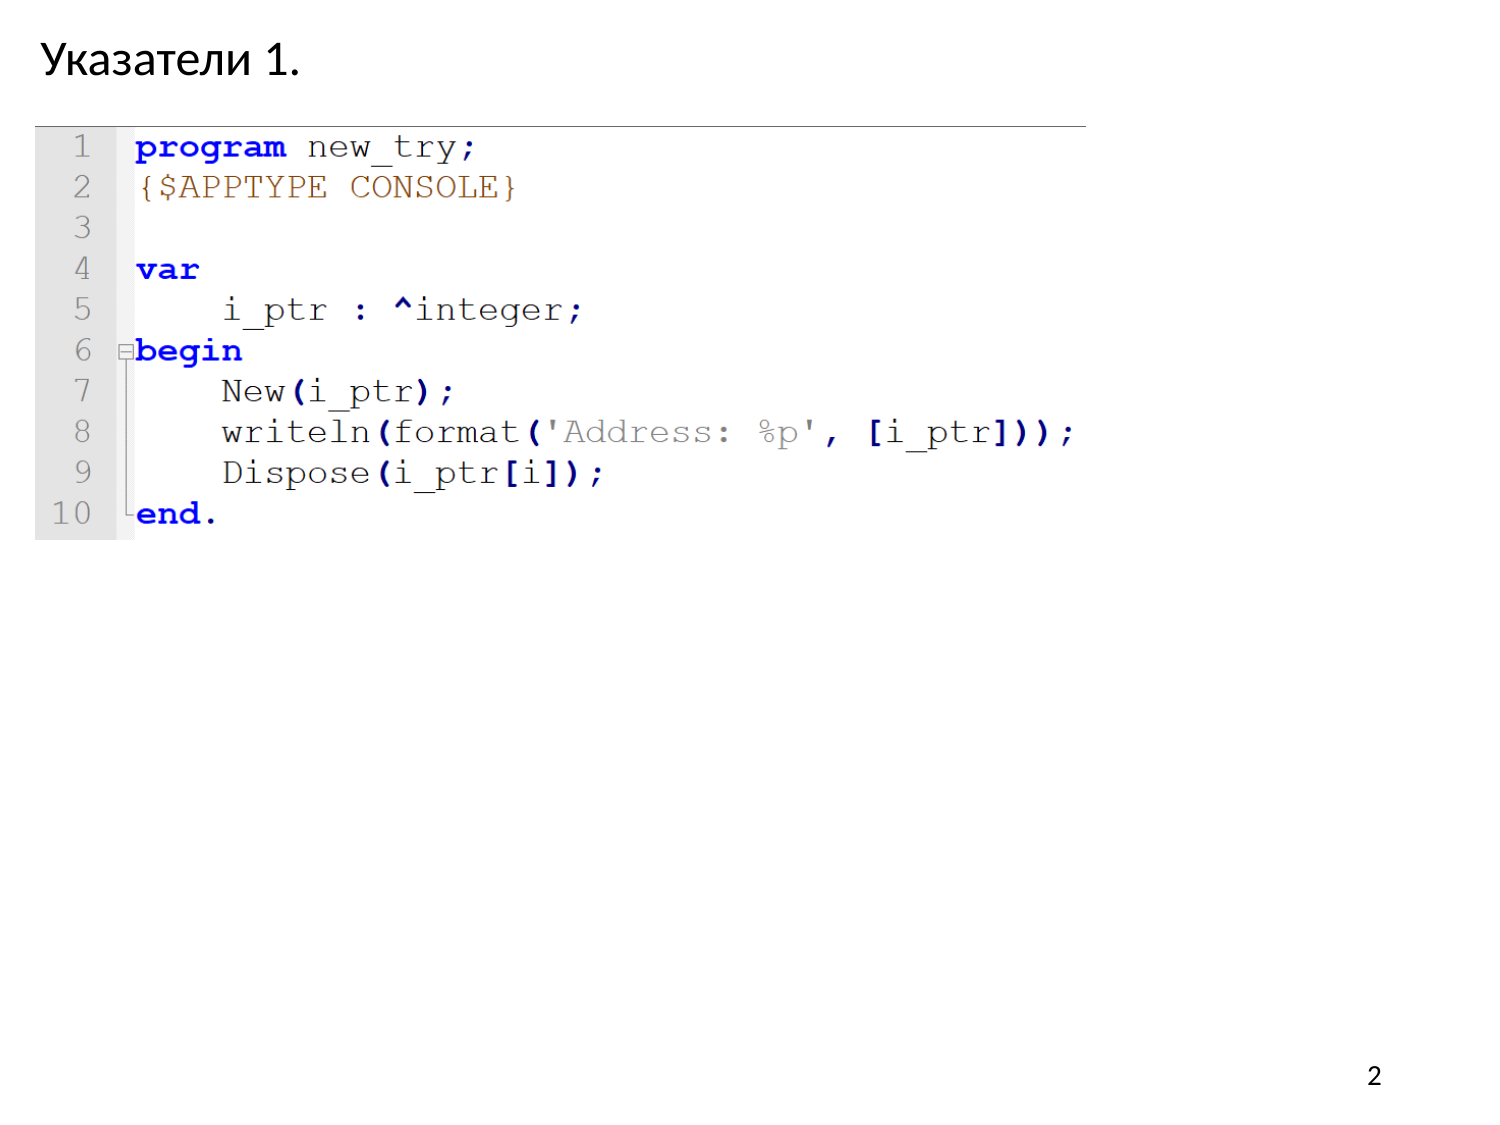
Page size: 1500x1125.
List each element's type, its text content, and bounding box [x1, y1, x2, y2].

slide_number 2 [1059, 1043, 1397, 1104]
picture [35, 126, 1086, 540]
text_box Указатели 1. [25, 18, 1129, 94]
